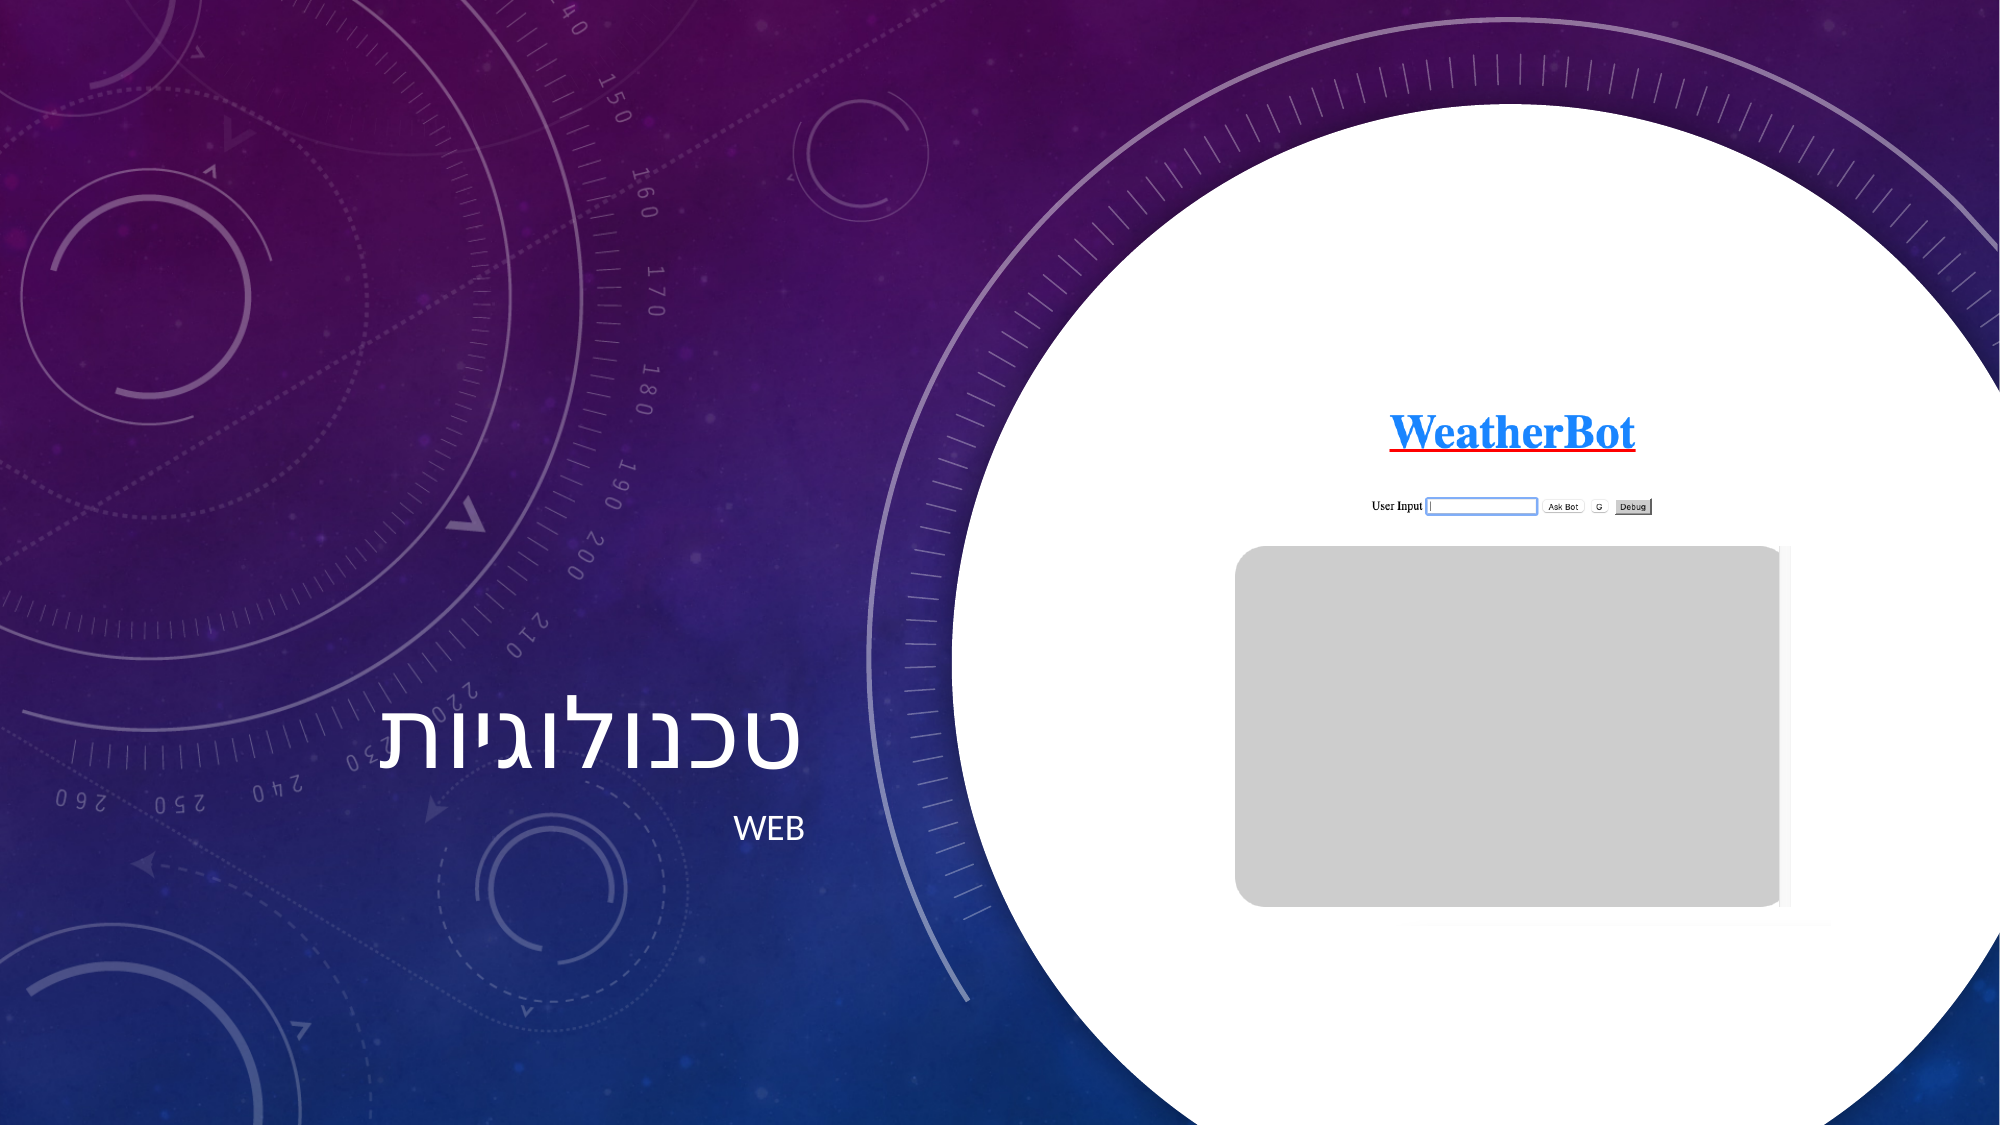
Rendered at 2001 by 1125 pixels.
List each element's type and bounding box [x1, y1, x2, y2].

picture [0, 0, 2000, 1125]
text_box [904, 54, 2000, 914]
